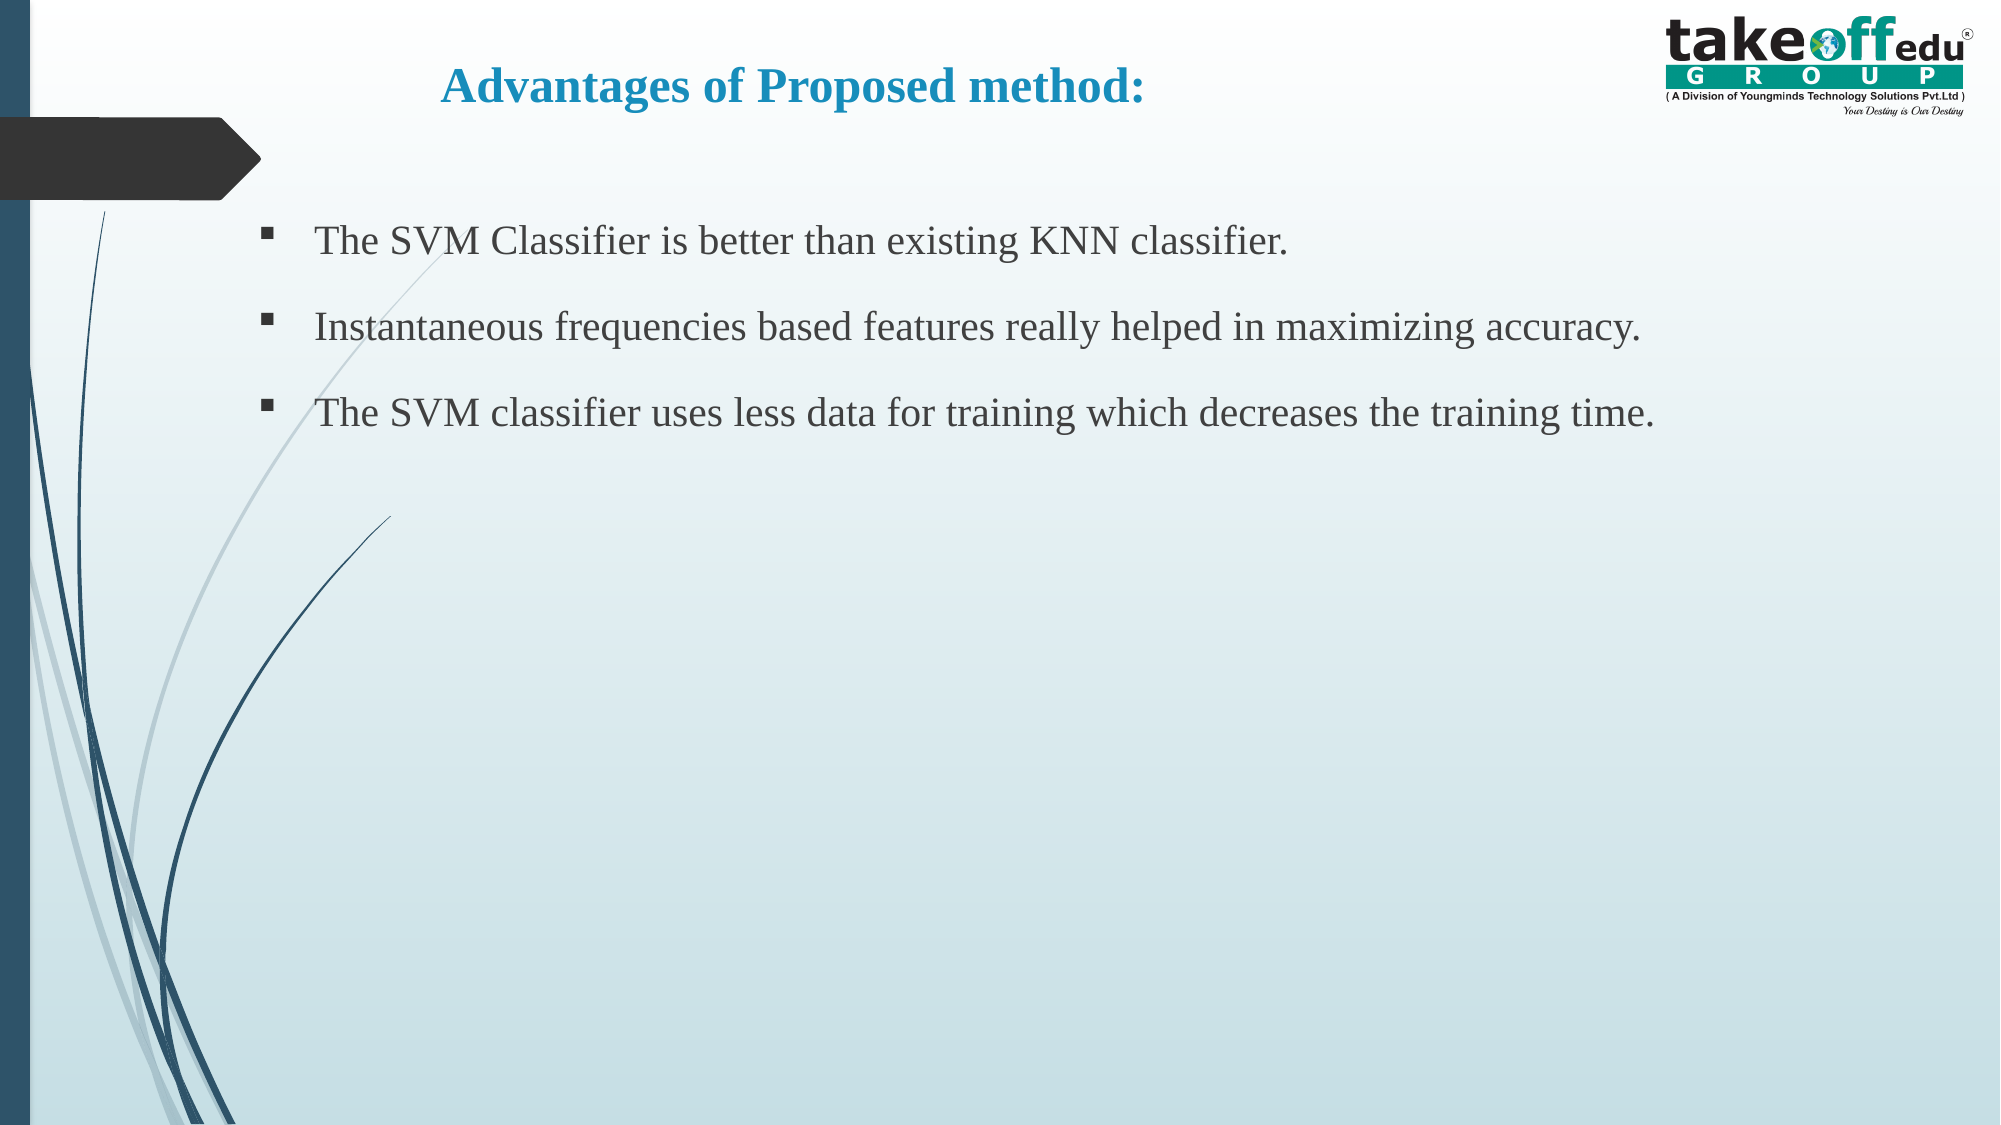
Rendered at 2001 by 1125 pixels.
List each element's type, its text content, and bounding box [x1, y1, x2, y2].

text_box The SVM Classifier is better than existing KNN classifier. Instantaneous frequencies based features really helped in maximizing accuracy. The SVM classifier uses less data for training which decreases the training time. [243, 190, 2000, 443]
list [236, 253, 1888, 970]
title Advantages of Proposed method: [425, 45, 1888, 182]
picture [1656, 15, 1980, 132]
